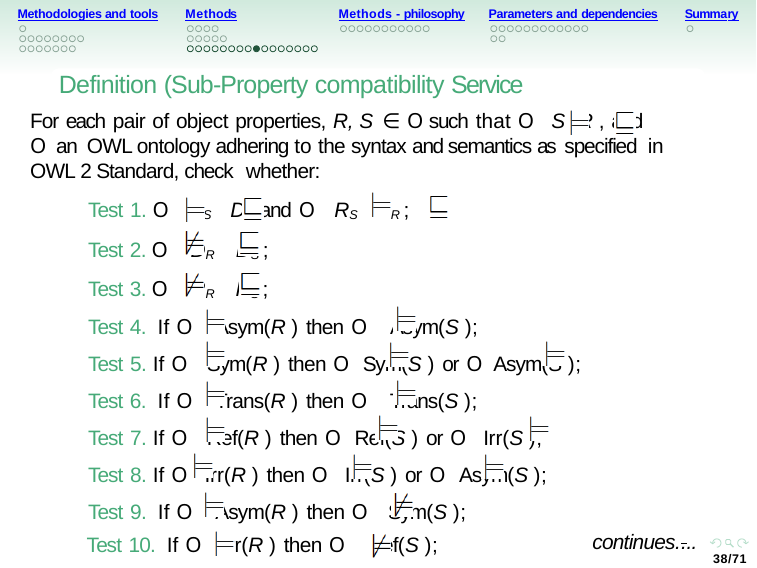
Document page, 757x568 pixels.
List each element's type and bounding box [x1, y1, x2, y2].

picture [202, 339, 226, 366]
picture [566, 109, 590, 135]
picture [202, 415, 226, 442]
text_box [0, 0, 757, 567]
picture [393, 305, 416, 332]
picture [241, 196, 265, 222]
picture [391, 491, 413, 518]
picture [349, 453, 373, 479]
picture [541, 339, 565, 366]
picture [375, 414, 398, 440]
picture [182, 196, 205, 222]
picture [238, 230, 261, 257]
picture [393, 379, 416, 405]
picture [190, 452, 213, 479]
picture [368, 191, 391, 218]
picture [481, 453, 504, 479]
picture [182, 229, 204, 255]
picture [526, 415, 549, 441]
picture [201, 491, 224, 518]
picture [202, 379, 226, 406]
picture [386, 341, 409, 368]
picture [202, 308, 226, 334]
picture [239, 271, 262, 297]
picture [613, 110, 637, 136]
picture [182, 271, 204, 297]
picture [427, 194, 451, 221]
picture [369, 532, 391, 558]
picture [211, 530, 235, 557]
